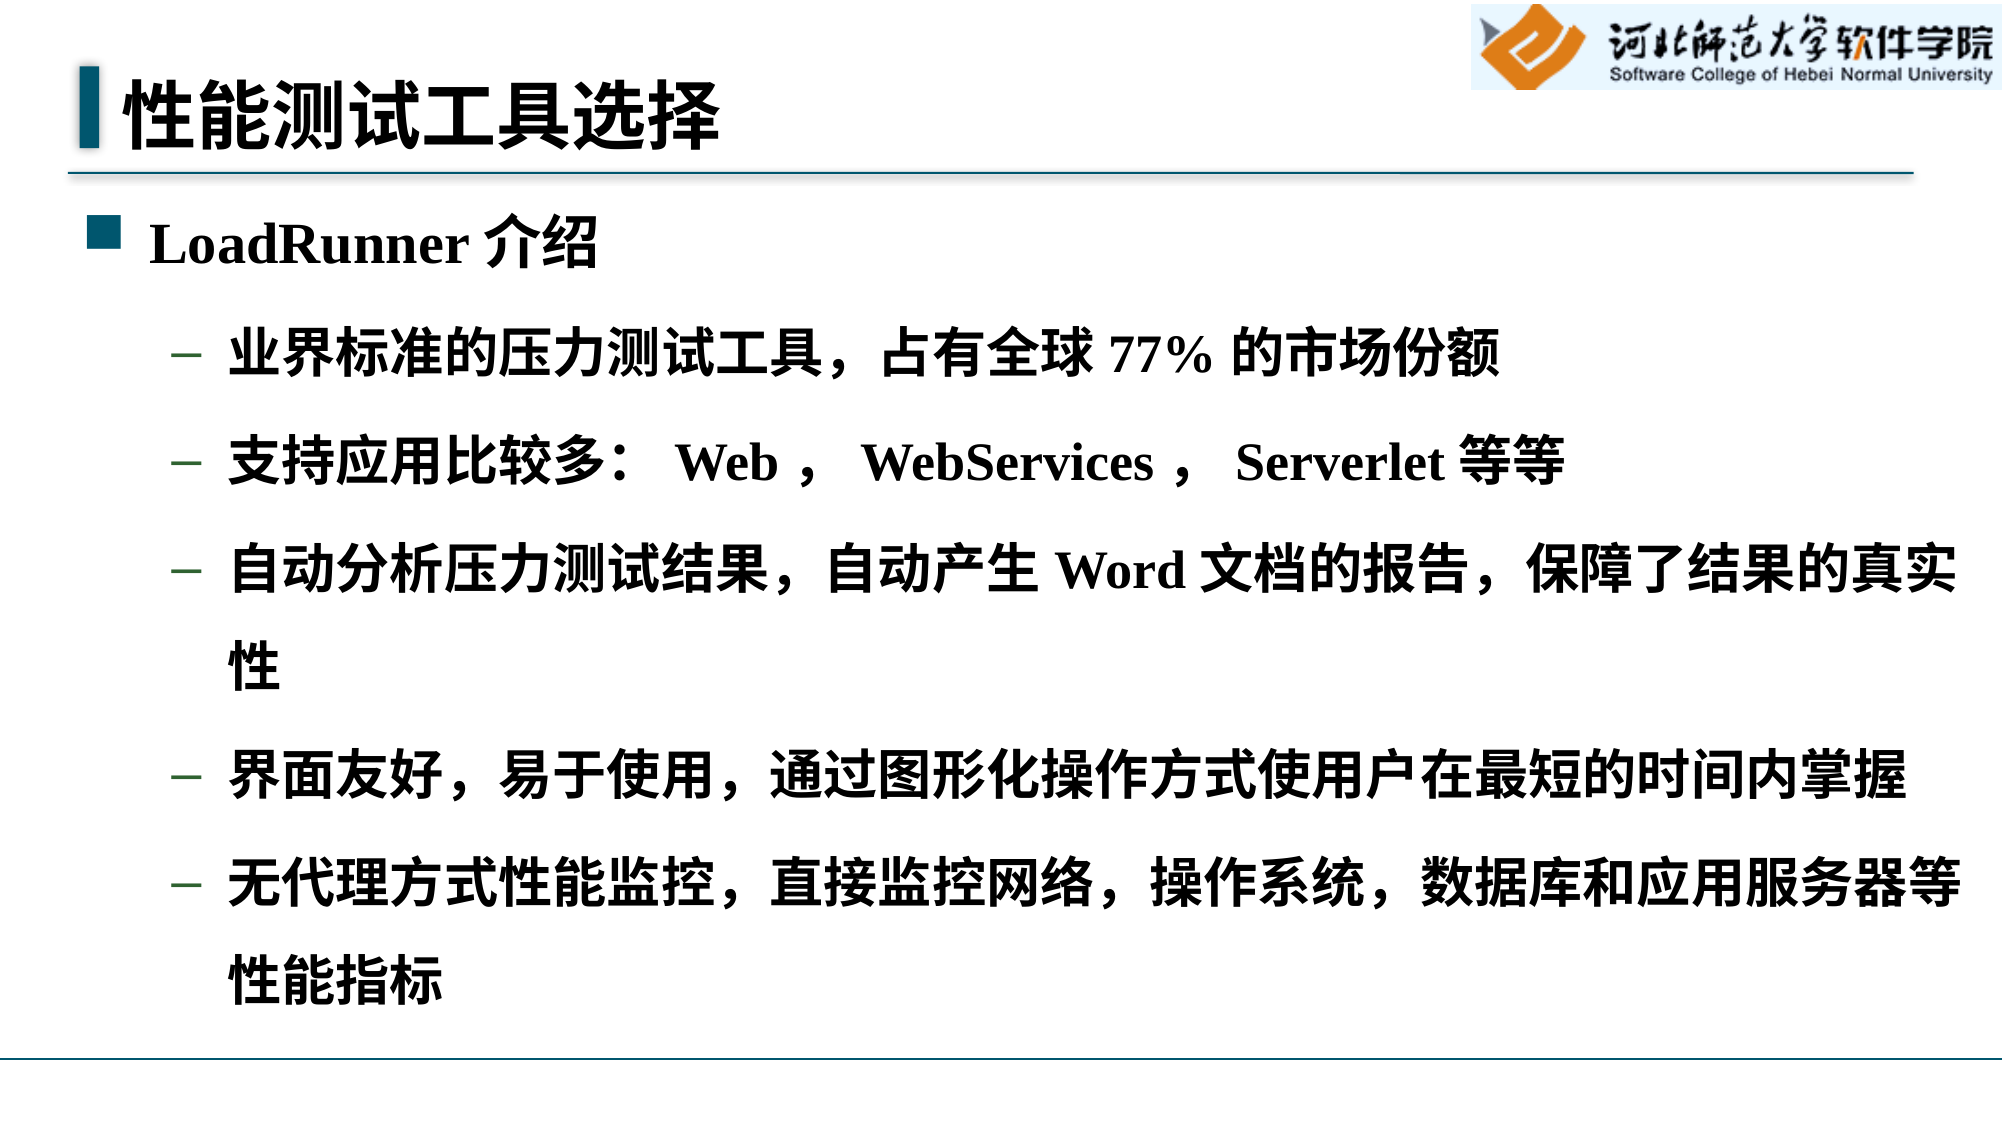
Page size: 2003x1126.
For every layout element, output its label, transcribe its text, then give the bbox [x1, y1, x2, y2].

picture [1471, 4, 2002, 90]
list LoadRunner介绍 业界标准的压力测试工具，占有全球77%的市场份额 支持应用比较多：Web，WebServices，Serverlet等等 自动分析压力测试结果，自动产生Word文档的报告，保障了结果的真实性 界面友好，易于使用，通过图形化操作方式使用户在最短的时间内掌握 无代理方式性能监控，直接监控网络，操作系统，数据库和应用服务器等性能指标 [63, 160, 2002, 989]
title 性能测试工具选择 [103, 66, 1462, 160]
